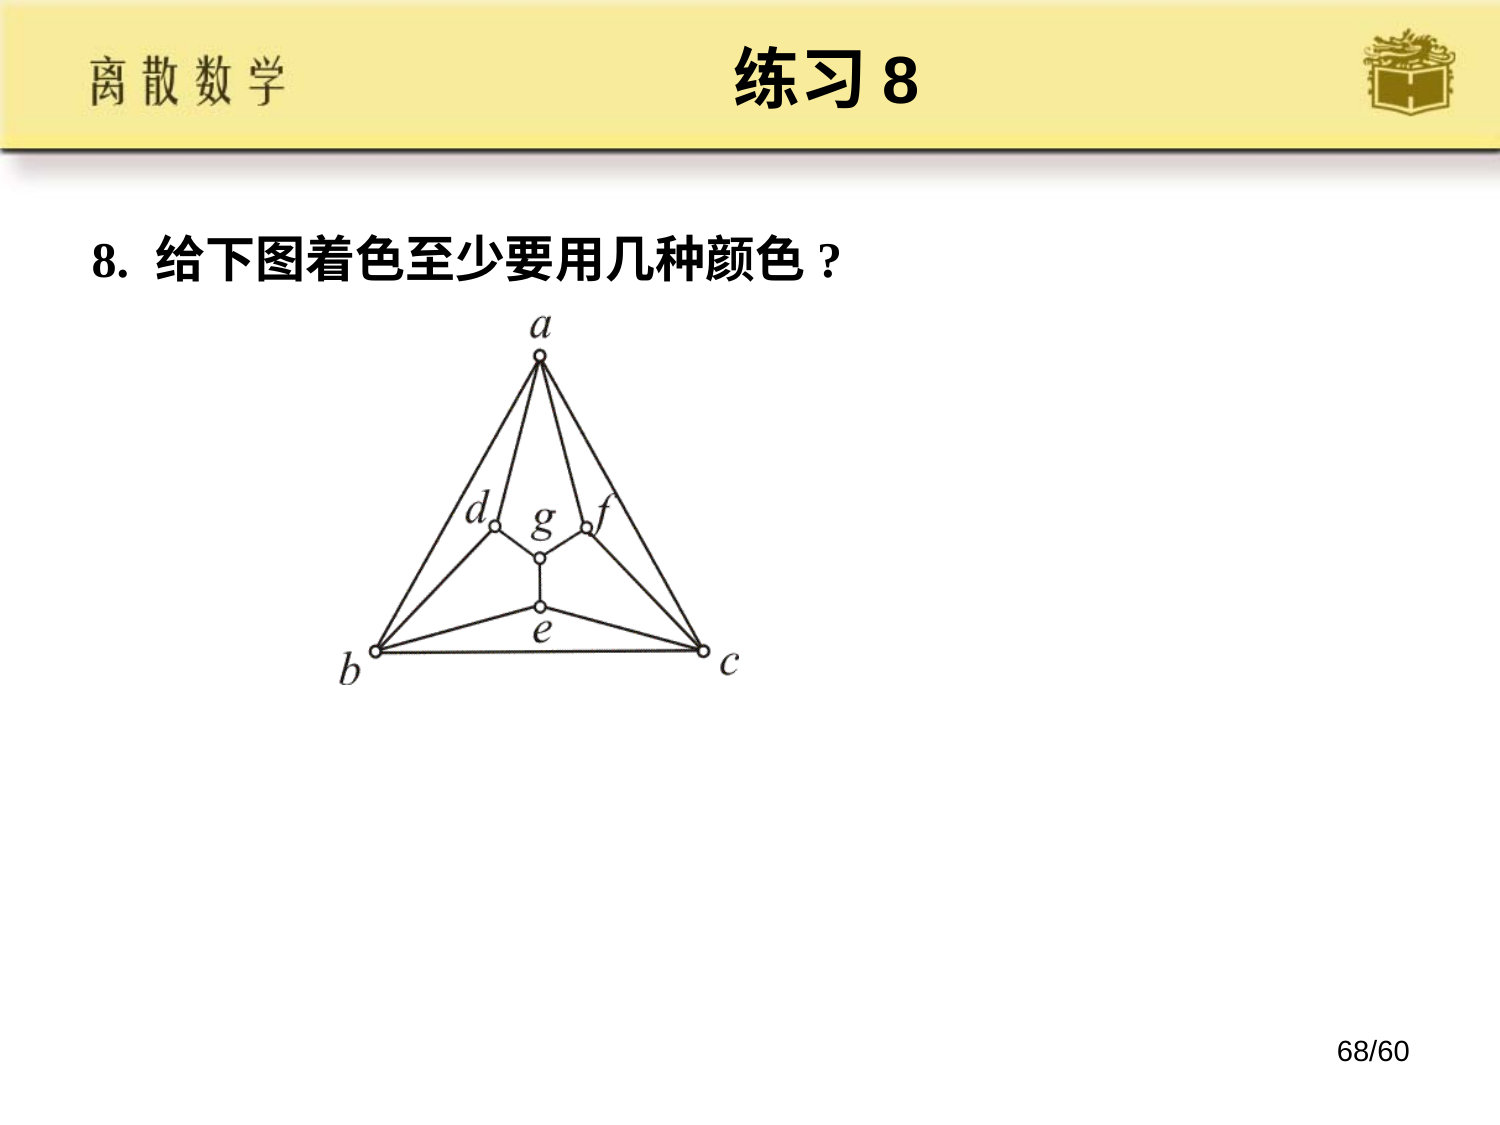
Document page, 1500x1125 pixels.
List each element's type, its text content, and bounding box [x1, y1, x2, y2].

text_box 8. 给下图着色至少要用几种颜色? [76, 219, 916, 303]
picture [0, 0, 1500, 1125]
text_box 练习8 [324, 42, 1329, 112]
slide_number 68/60 [1074, 1024, 1426, 1103]
